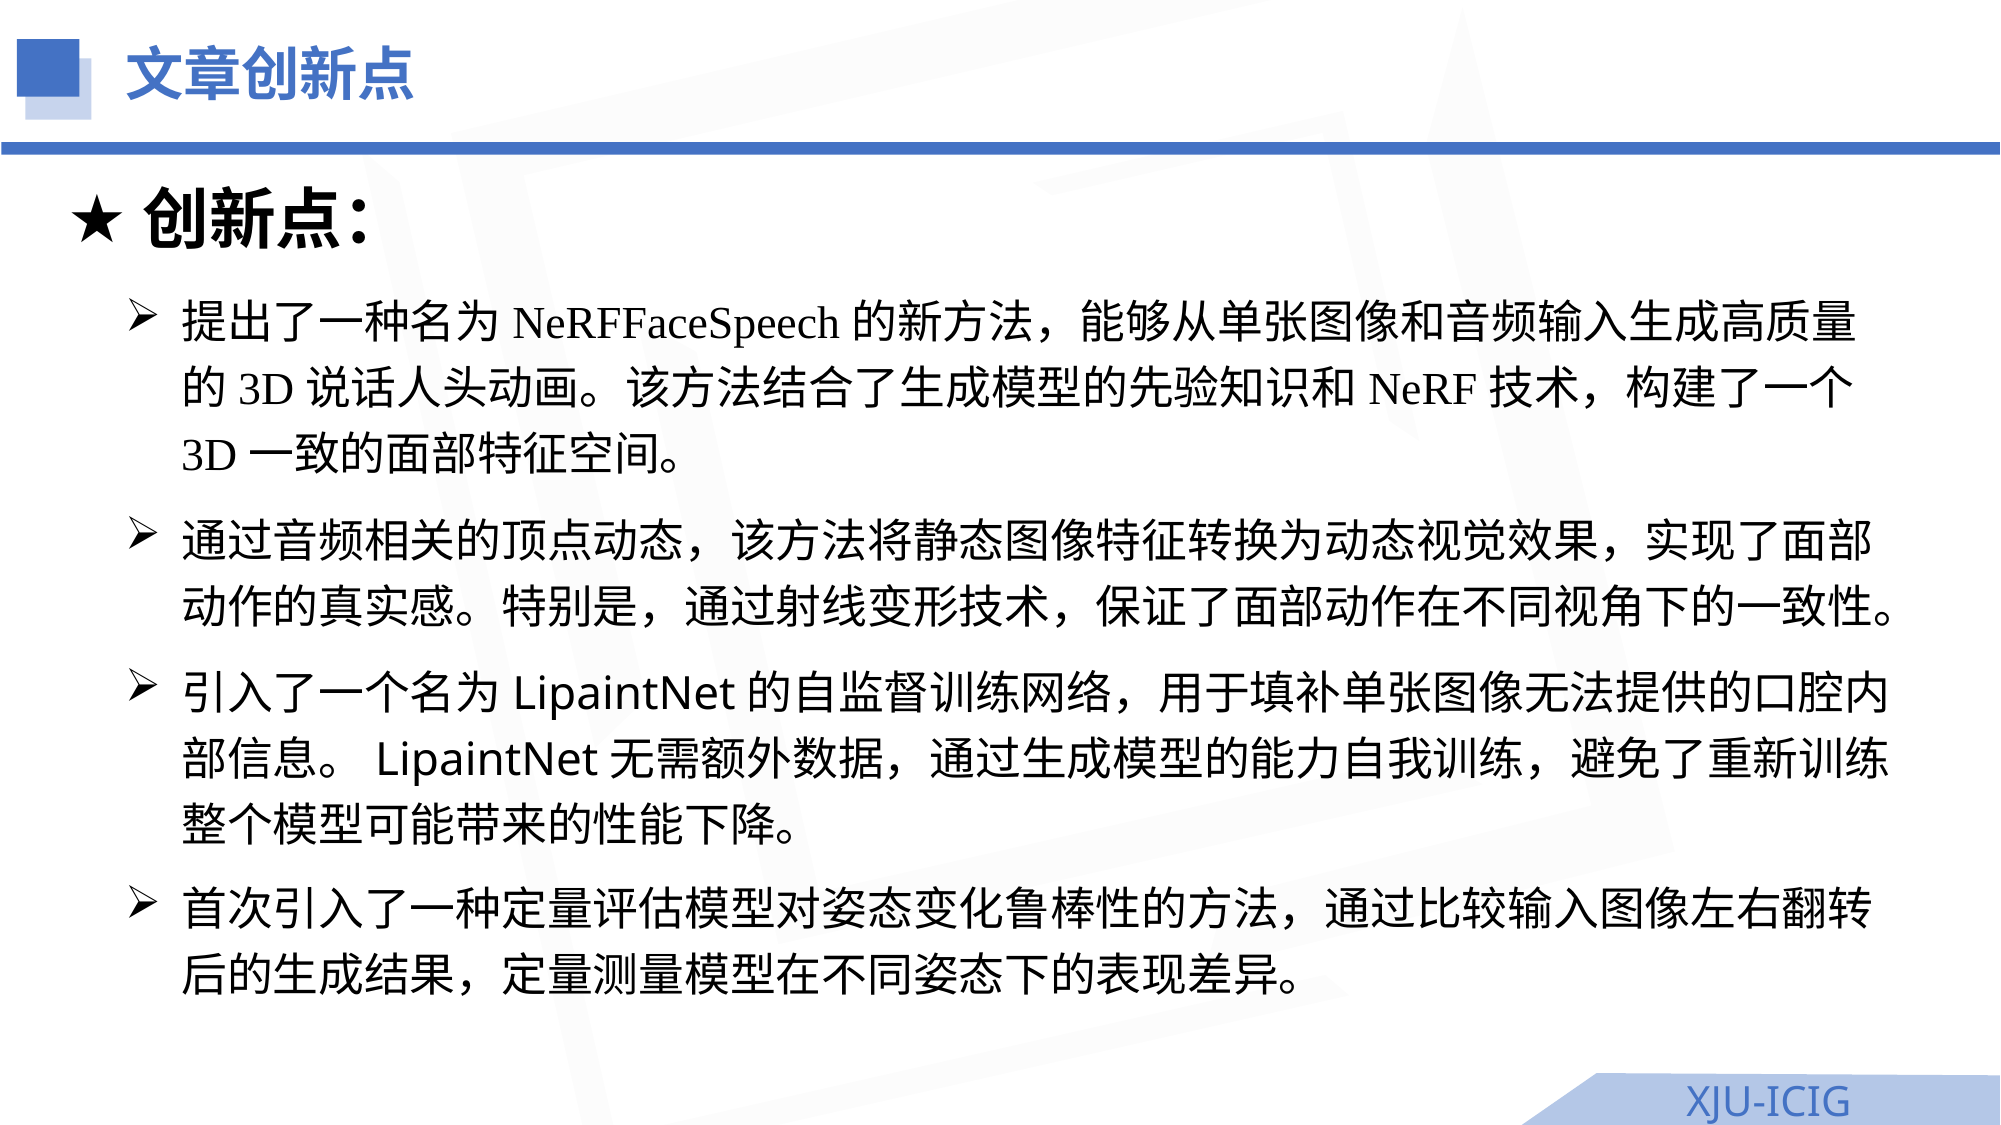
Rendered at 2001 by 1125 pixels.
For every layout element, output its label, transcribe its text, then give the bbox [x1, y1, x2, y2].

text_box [16, 38, 92, 120]
text_box 文章创新点 [110, 29, 518, 114]
text_box 创新点： [52, 169, 419, 264]
text_box 通过音频相关的顶点动态，该方法将静态图像特征转换为动态视觉效果，实现了面部动作的真实感。特别是，通过射线变形技术，保证了面部动作在不同视角下的一致性。 [110, 493, 518, 640]
text_box 引入了一个名为LipaintNet的自监督训练网络，用于填补单张图像无法提供的口腔内部信息。LipaintNet无需额外数据，通过生成模型的能力自我训练，避免了重新训练整个模型可能带来的性能下降。 [110, 645, 518, 858]
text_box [518, 0, 1563, 1109]
text_box [0, 141, 518, 156]
text_box 引入了一个名为LipaintNet的自监督训练网络，用于填补单张图像无法提供的口腔内部信息。LipaintNet无需额外数据，通过生成模型的能力自我训练，避免了重新训练整个模型可能带来的性能下降。 [1563, 645, 1911, 858]
text_box 通过音频相关的顶点动态，该方法将静态图像特征转换为动态视觉效果，实现了面部动作的真实感。特别是，通过射线变形技术，保证了面部动作在不同视角下的一致性。 [1563, 493, 1911, 640]
text_box 提出了一种名为NeRFFaceSpeech的新方法，能够从单张图像和音频输入生成高质量的3D说话人头动画。该方法结合了生成模型的先验知识和NeRF技术，构建了一个3D一致的面部特征空间。 [110, 274, 518, 488]
text_box 提出了一种名为NeRFFaceSpeech的新方法，能够从单张图像和音频输入生成高质量的3D说话人头动画。该方法结合了生成模型的先验知识和NeRF技术，构建了一个3D一致的面部特征空间。 [1563, 274, 1911, 488]
text_box 首次引入了一种定量评估模型对姿态变化鲁棒性的方法，通过比较输入图像左右翻转后的生成结果，定量测量模型在不同姿态下的表现差异。 [1563, 861, 1911, 1009]
text_box [1563, 141, 2000, 156]
text_box XJU-ICIG [1519, 1072, 2000, 1125]
text_box 首次引入了一种定量评估模型对姿态变化鲁棒性的方法，通过比较输入图像左右翻转后的生成结果，定量测量模型在不同姿态下的表现差异。 [110, 861, 518, 1009]
